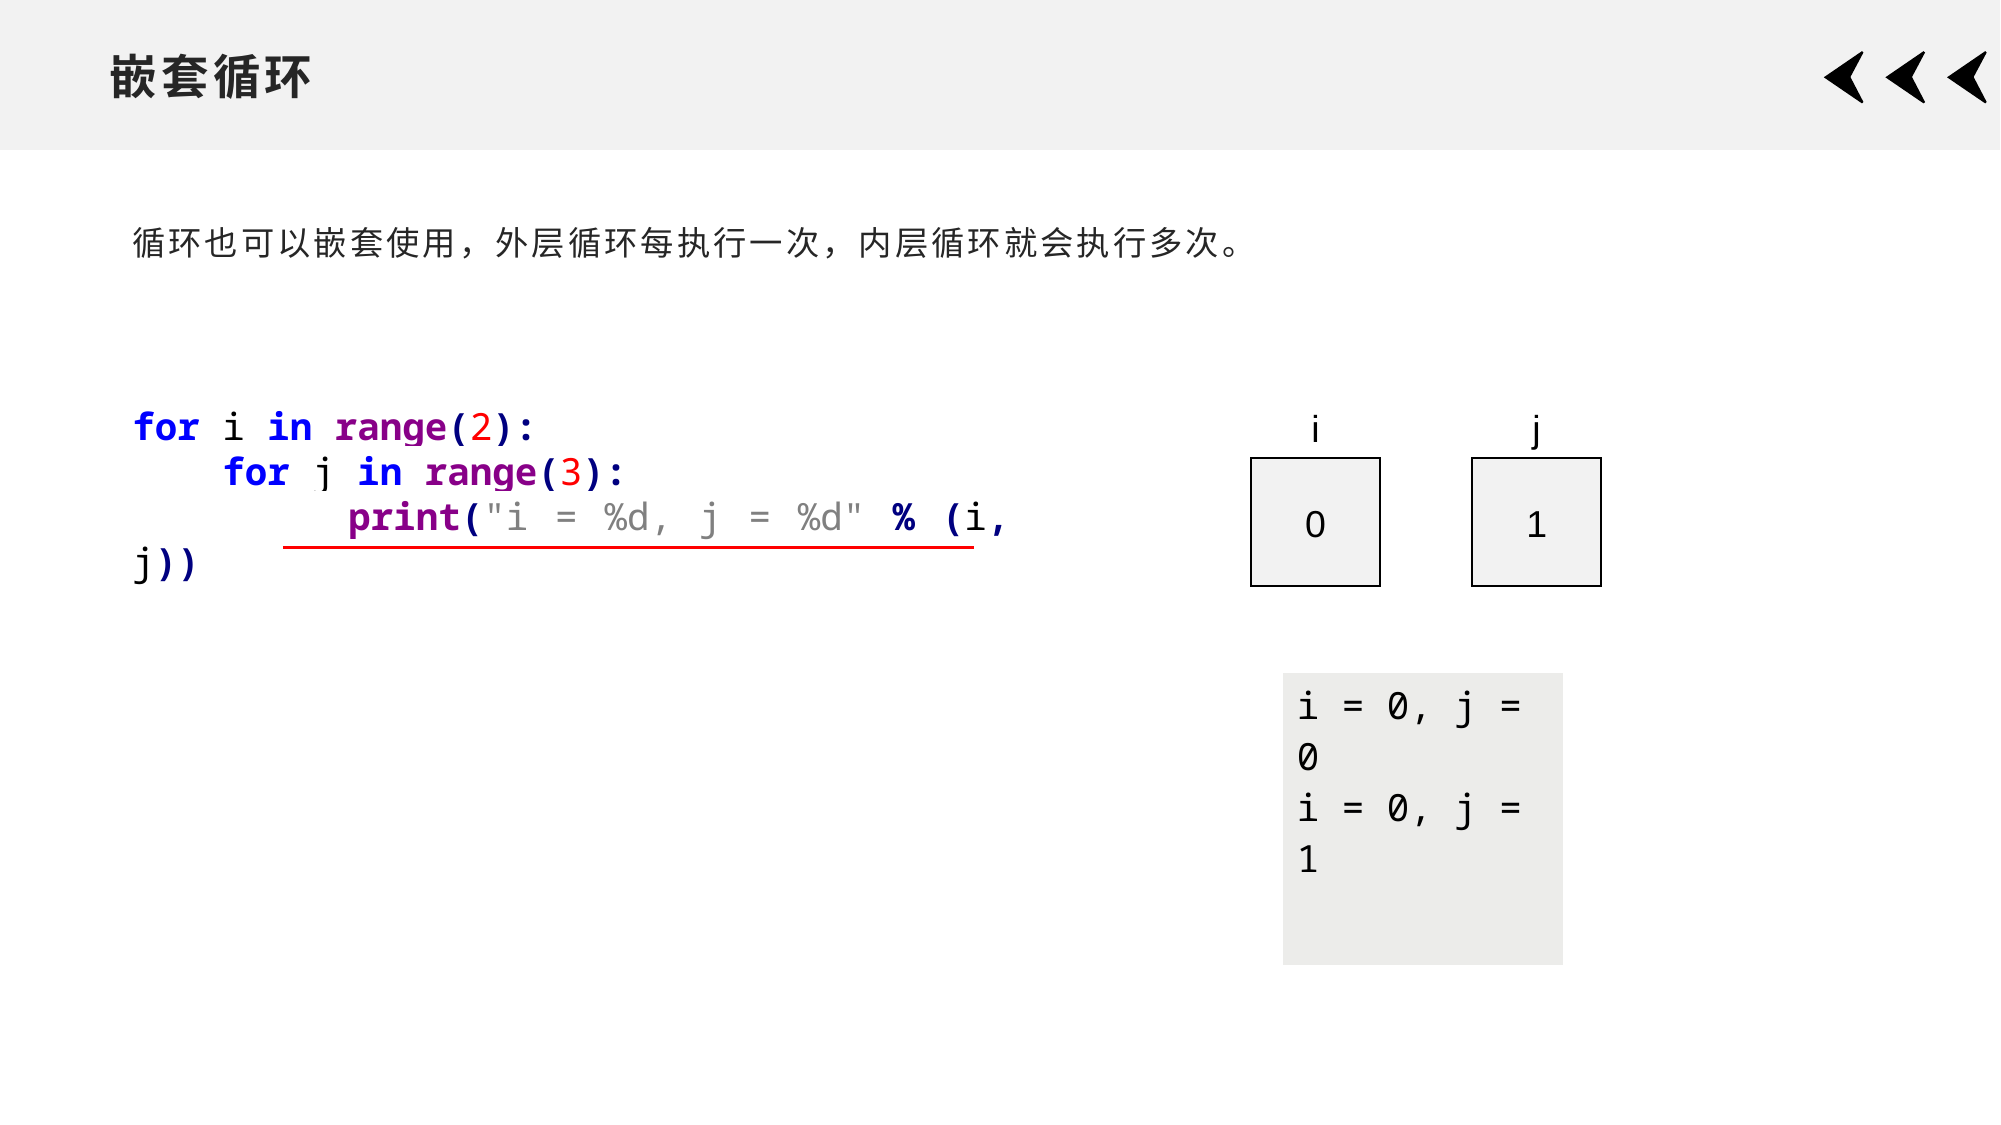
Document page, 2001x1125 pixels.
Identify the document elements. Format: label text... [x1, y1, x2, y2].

list 循环也可以嵌套使用，外层循环每执行一次，内层循环就会执行多次。 [117, 202, 1282, 293]
text_box 0 [1250, 457, 1381, 587]
text_box i [1251, 397, 1380, 458]
table_header i = 0, j = 0 i = 0, j = 1 [1283, 673, 1563, 965]
text_box j [1472, 397, 1601, 458]
title 嵌套循环 [95, 38, 1906, 112]
text_box 1 [1471, 457, 1602, 587]
text_box for i in range(2): for j in range(3): print("i = %d, j = %d" % (i, j)) [117, 395, 1025, 591]
